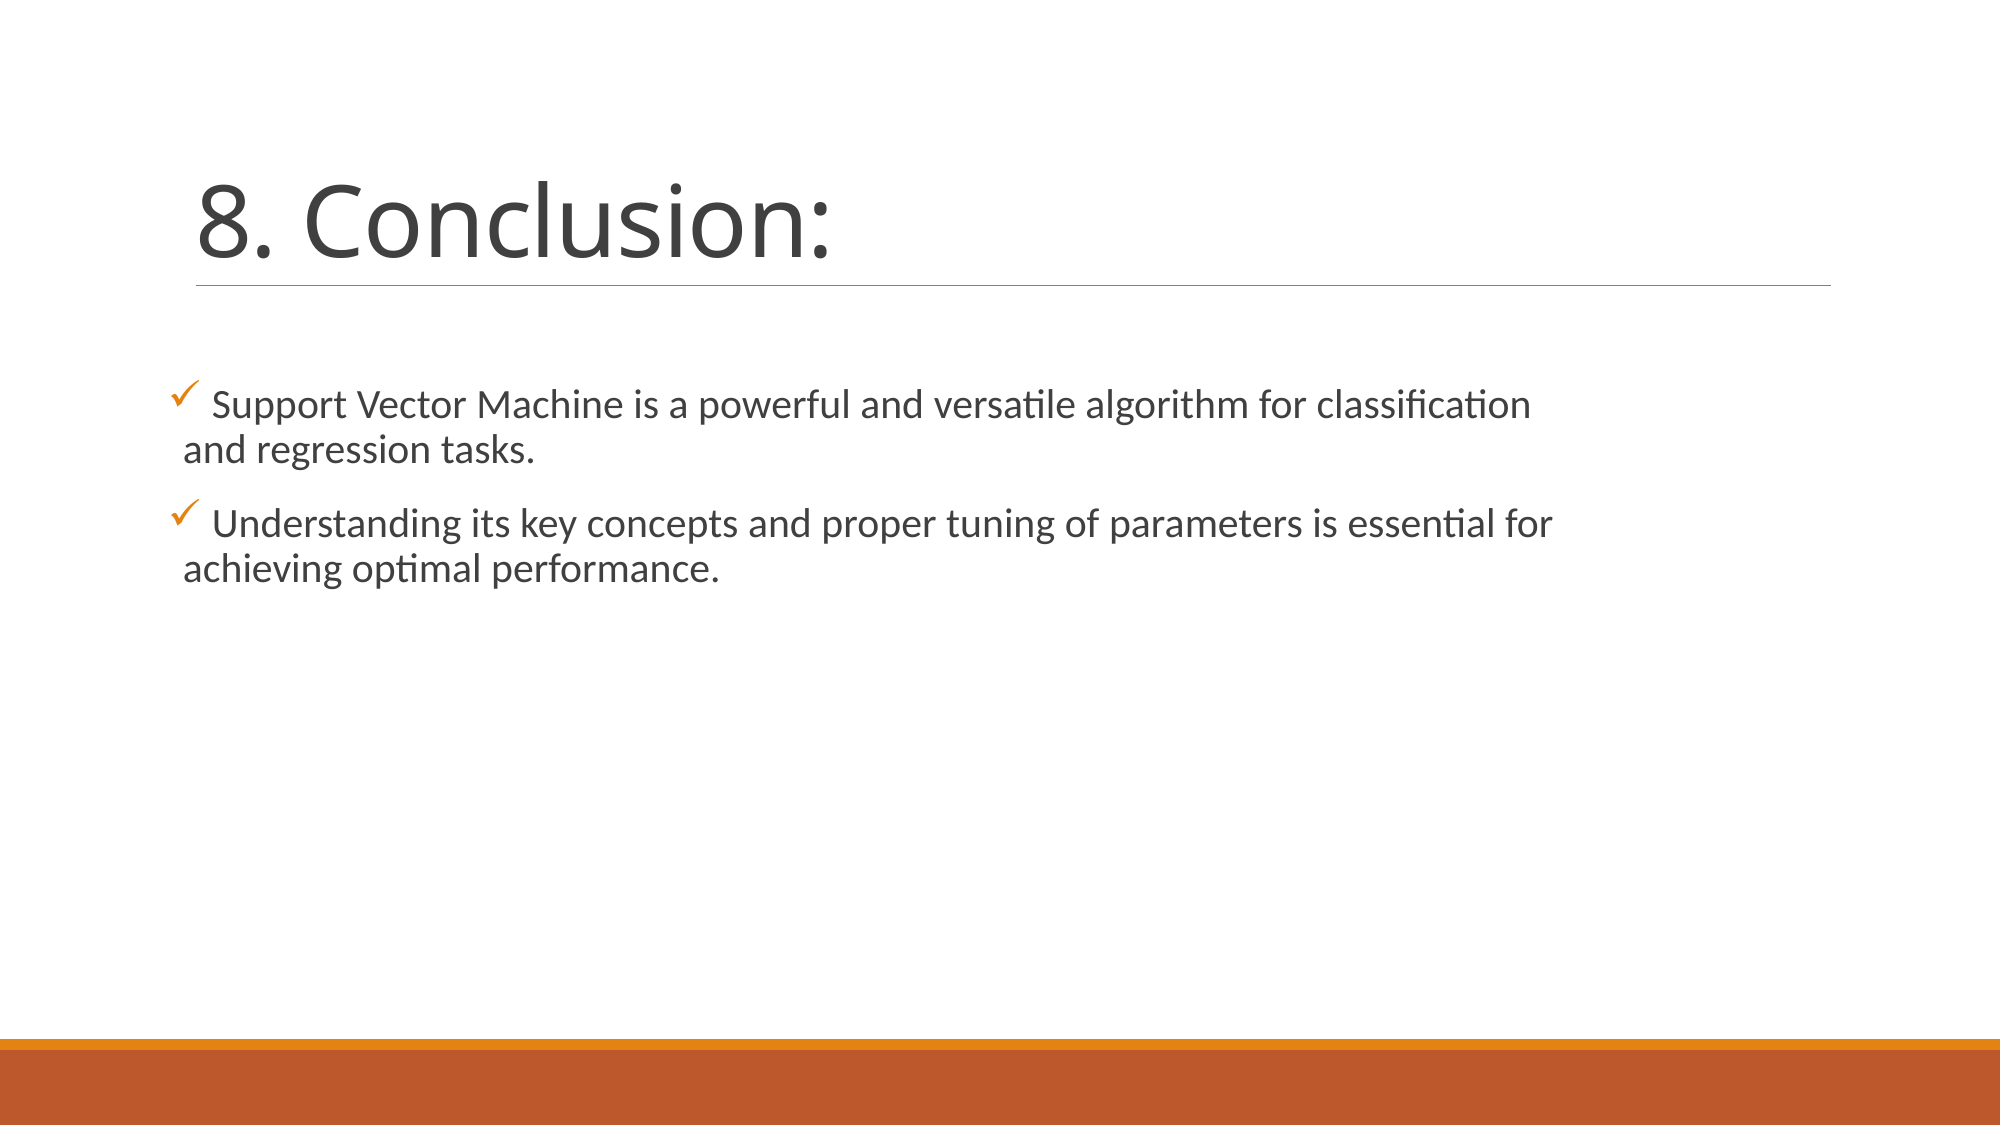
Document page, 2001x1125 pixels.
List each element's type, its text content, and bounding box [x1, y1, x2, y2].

list Support Vector Machine is a powerful and versatile algorithm for classification and regression tasks. Understanding its key concepts and proper tuning of parameters is essential for achieving optimal performance. [168, 375, 1566, 1035]
title 8. Conclusion: [180, 47, 1830, 285]
